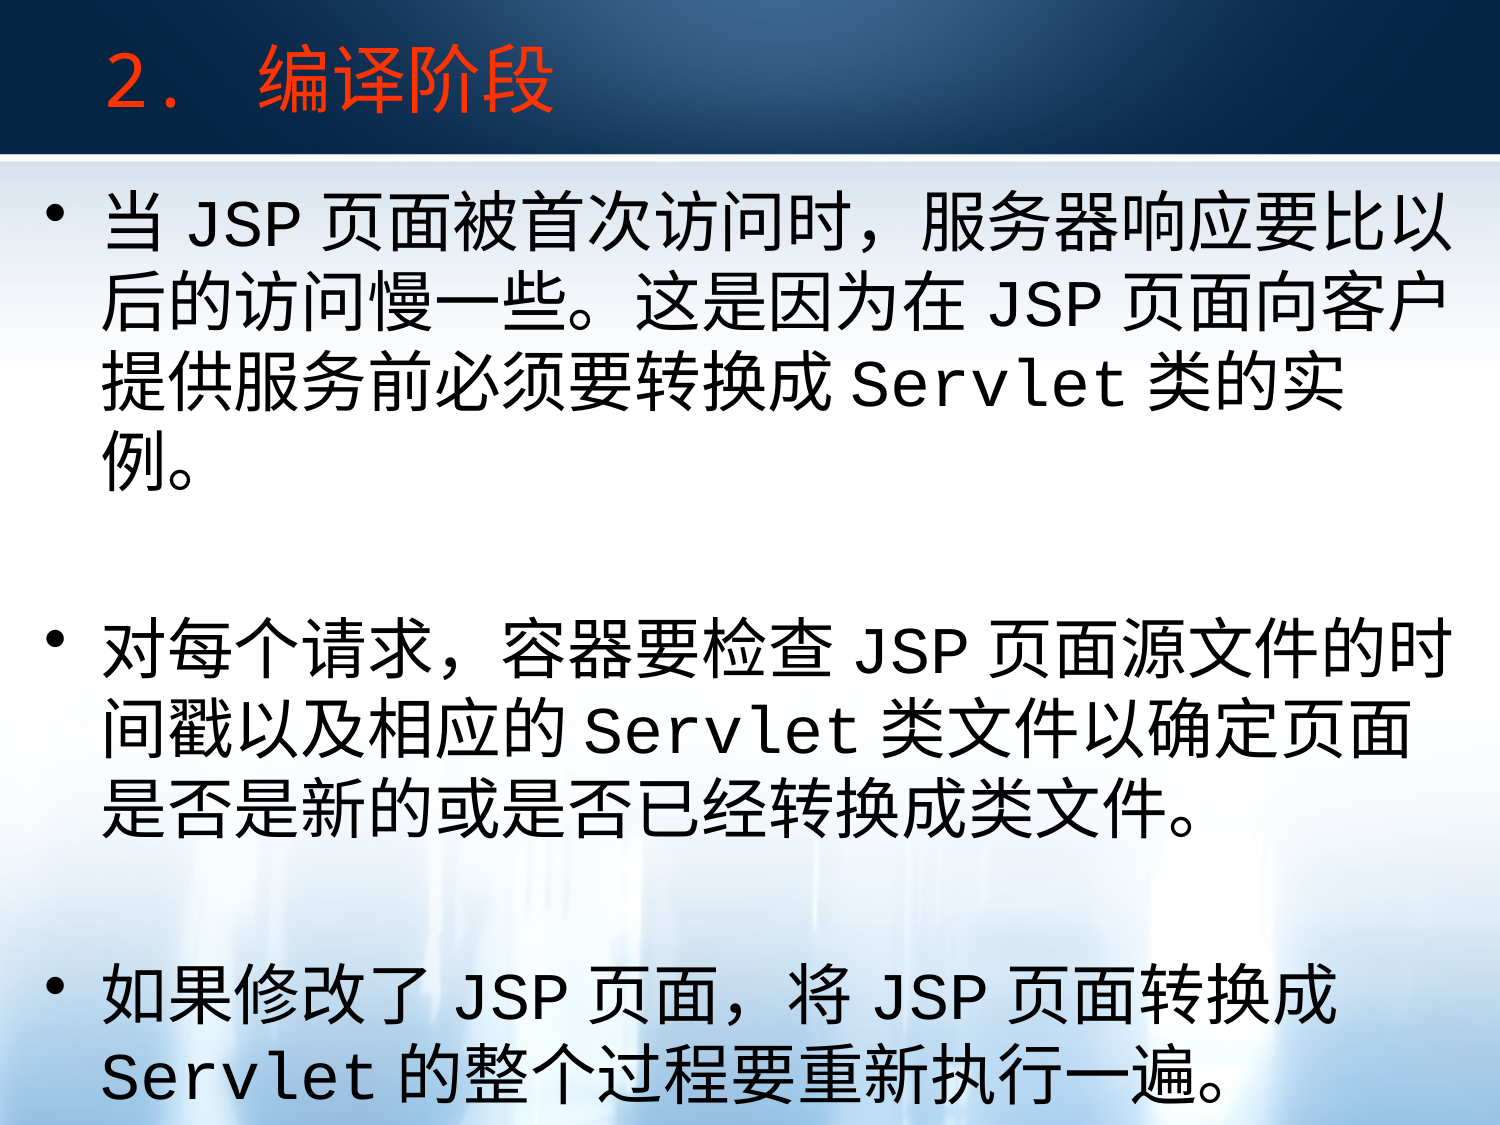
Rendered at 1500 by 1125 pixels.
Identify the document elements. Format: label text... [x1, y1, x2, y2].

picture [0, 0, 1500, 1125]
list 当JSP页面被首次访问时，服务器响应要比以后的访问慢一些。这是因为在JSP页面向客户提供服务前必须要转换成Servlet类的实例。 对每个请求，容器要检查JSP页面源文件的时间戳以及相应的Servlet类文件以确定页面是否是新的或是否已经转换成类文件。 如果修改了JSP页面，将JSP页面转换成Servlet的整个过程要重新执行一遍。 [29, 172, 1489, 1102]
text_box 2. 编译阶段 [88, 31, 1439, 124]
